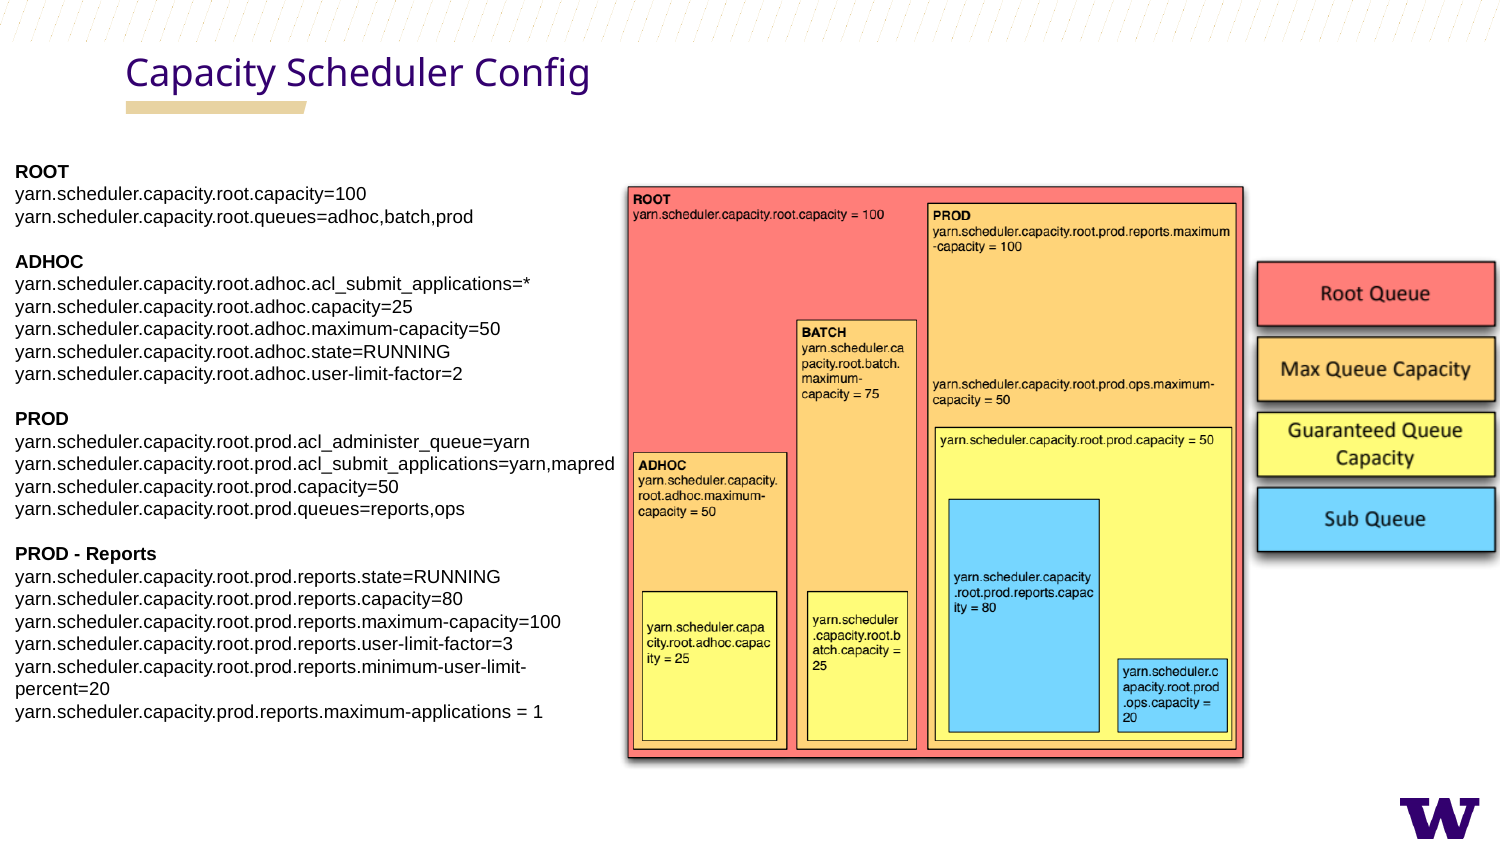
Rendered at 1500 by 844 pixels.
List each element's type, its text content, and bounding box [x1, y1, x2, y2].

list Capacity Scheduler Config [110, 45, 1453, 102]
picture [614, 178, 1500, 772]
text_box ROOT yarn.scheduler.capacity.root.capacity=100 yarn.scheduler.capacity.root.queues=adhoc,batch,prod ADHOC yarn.scheduler.capacity.root.adhoc.acl_submit_applications=* yarn.scheduler.capacity.root.adhoc.capacity=25 yarn.scheduler.capacity.root.adhoc.maximum-capacity=50 yarn.scheduler.capacity.root.adhoc.state=RUNNING yarn.scheduler.capacity.root.adhoc.user-limit-factor=2 PROD yarn.scheduler.capacity.root.prod.acl_administer_queue=yarn yarn.scheduler.capacity.root.prod.acl_submit_applications=yarn,mapred yarn.scheduler.capacity.root.prod.capacity=50 yarn.scheduler.capacity.root.prod.queues=reports,ops PROD - Reports yarn.scheduler.capacity.root.prod.reports.state=RUNNING yarn.scheduler.capacity.root.prod.reports.capacity=80 yarn.scheduler.capacity.root.prod.reports.maximum-capacity=100 yarn.scheduler.capacity.root.prod.reports.user-limit-factor=3 yarn.scheduler.capacity.root.prod.reports.minimum-user-limit-percent=20 yarn.scheduler.capacity.prod.reports.maximum-applications = 1 [0, 144, 632, 786]
picture [0, 0, 1500, 42]
